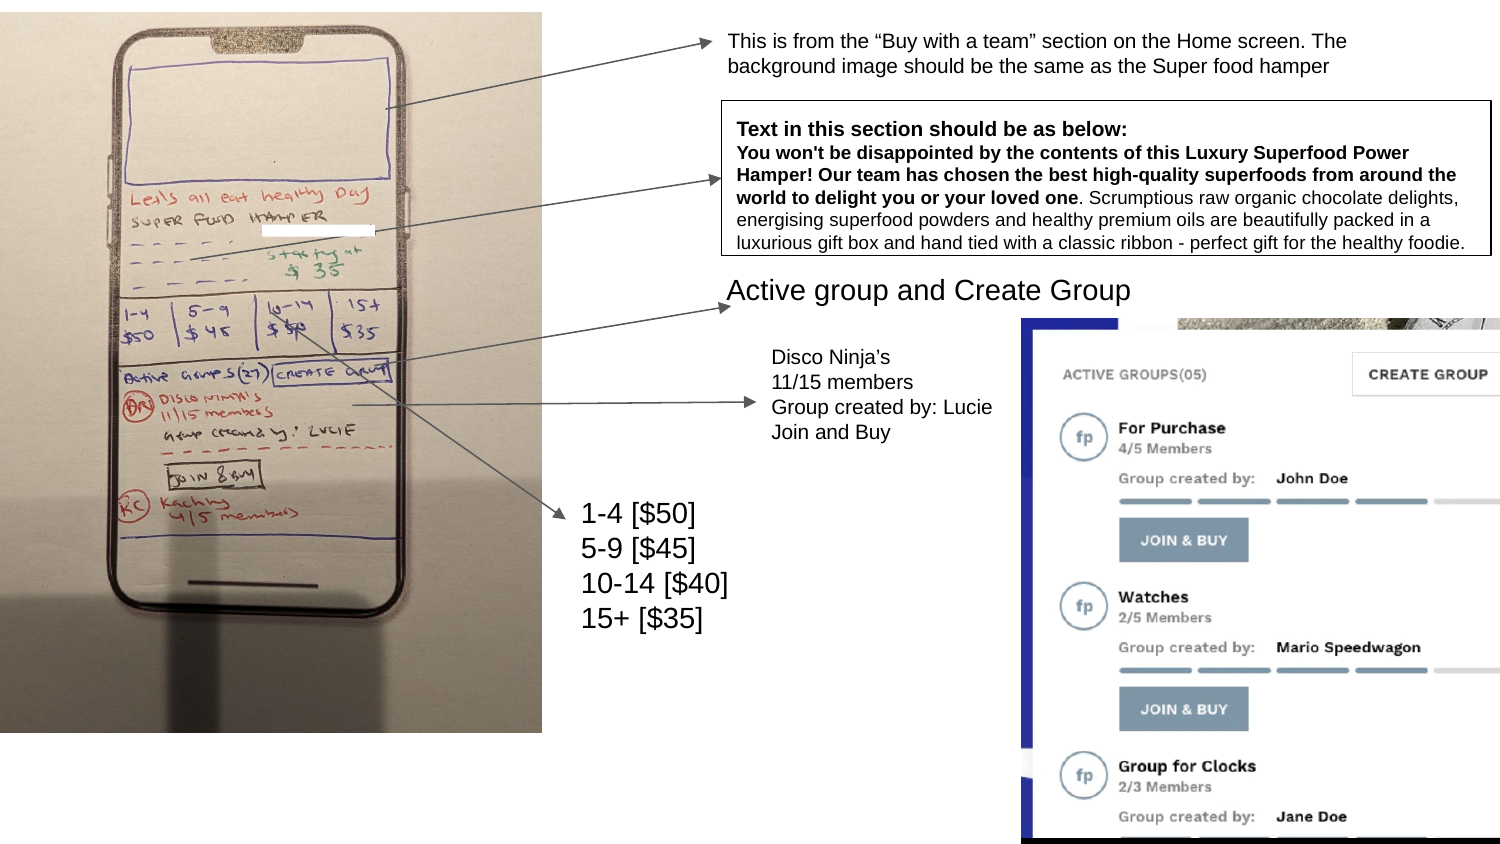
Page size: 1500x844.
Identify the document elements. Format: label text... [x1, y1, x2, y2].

text_box Active group and Create Group [711, 256, 1368, 295]
picture [1021, 318, 1500, 844]
text_box 1-4 [$50] 5-9 [$45] 10-14 [$40] 15+ [$35] [565, 479, 893, 584]
text_box This is from the “Buy with a team” section on the Home screen. The background image should be the same as the Super food hamper [712, 12, 1435, 70]
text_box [189, 177, 722, 260]
text_box Disco Ninja’s 11/15 members Group created by: Lucie Join and Buy [756, 328, 1016, 475]
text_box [571, 401, 757, 406]
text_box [373, 305, 732, 366]
text_box Text in this section should be as below: You won't be disappointed by the contents of this Luxury Superfood Power Hamper! Our team has chosen the best high-quality superfoods from around the world to delight you or your loved one. Scrumptious raw organic chocolate delights, energising superfood powders and healthy premium oils are beautifully packed in a luxurious gift box and hand tied with a classic ribbon - perfect gift for the healthy foodie. [721, 100, 1491, 256]
picture [0, 12, 543, 733]
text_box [271, 312, 567, 520]
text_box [385, 40, 713, 110]
